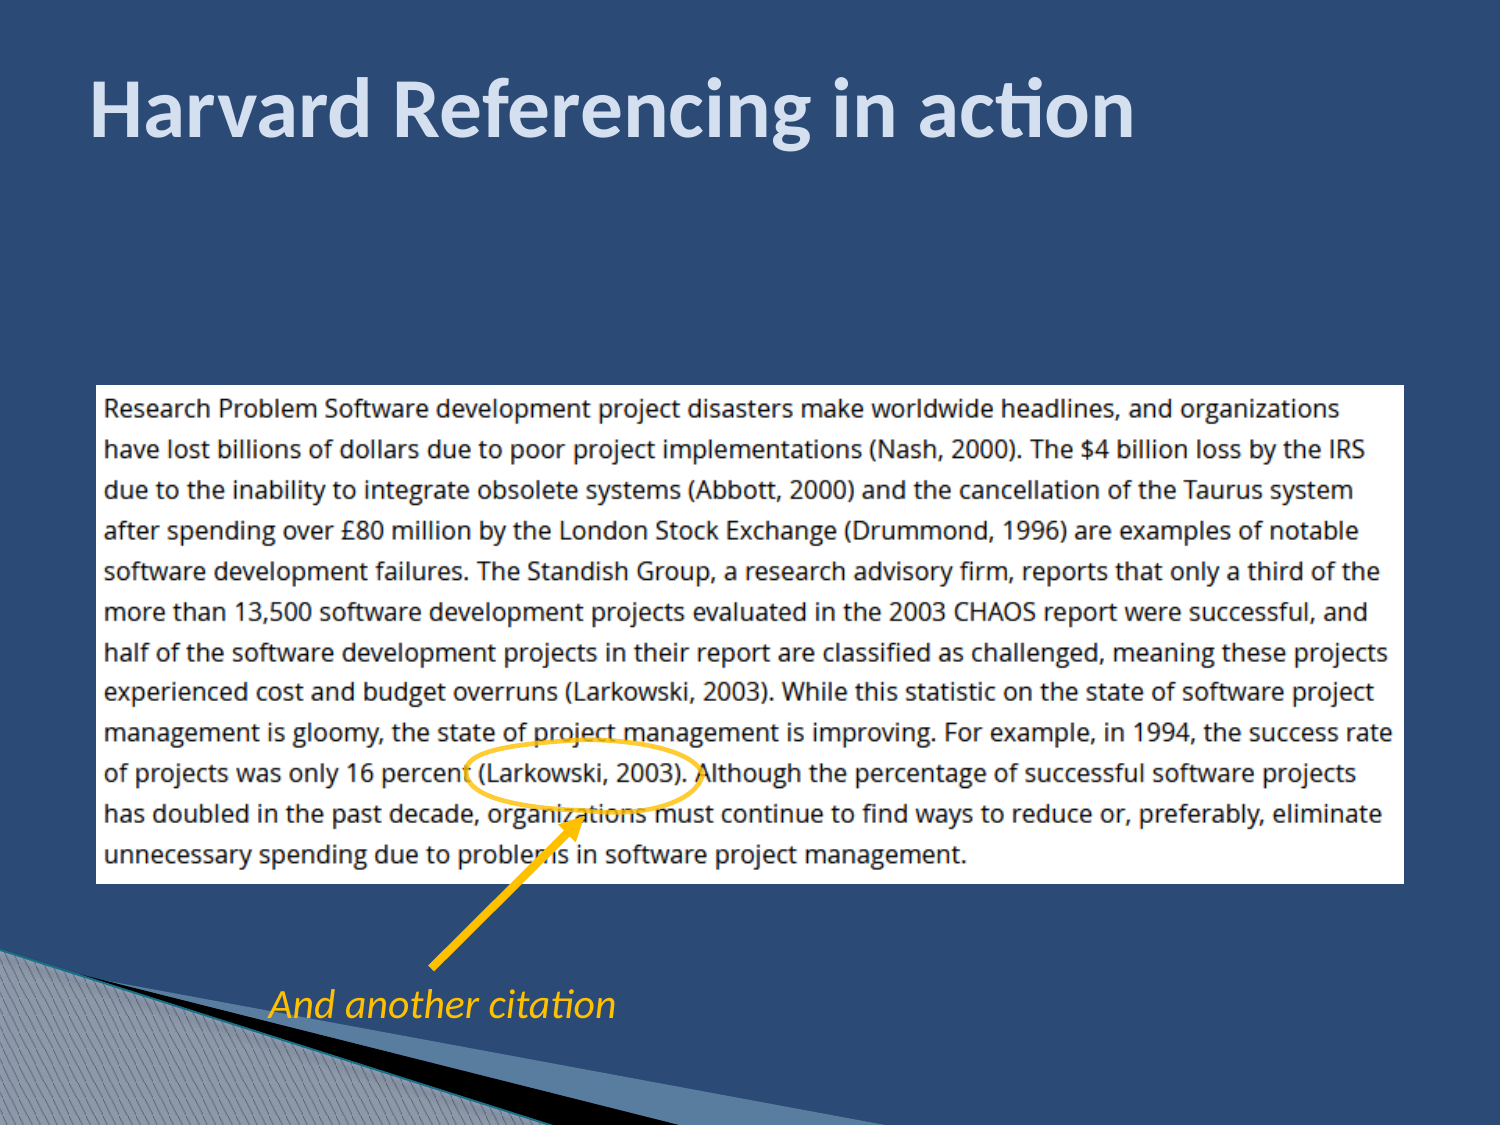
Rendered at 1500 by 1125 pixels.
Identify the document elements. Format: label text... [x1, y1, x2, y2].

text_box And another citation [253, 969, 632, 1085]
picture [95, 385, 1405, 884]
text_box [430, 815, 585, 969]
text_box Harvard Referencing in action [74, 45, 1425, 233]
